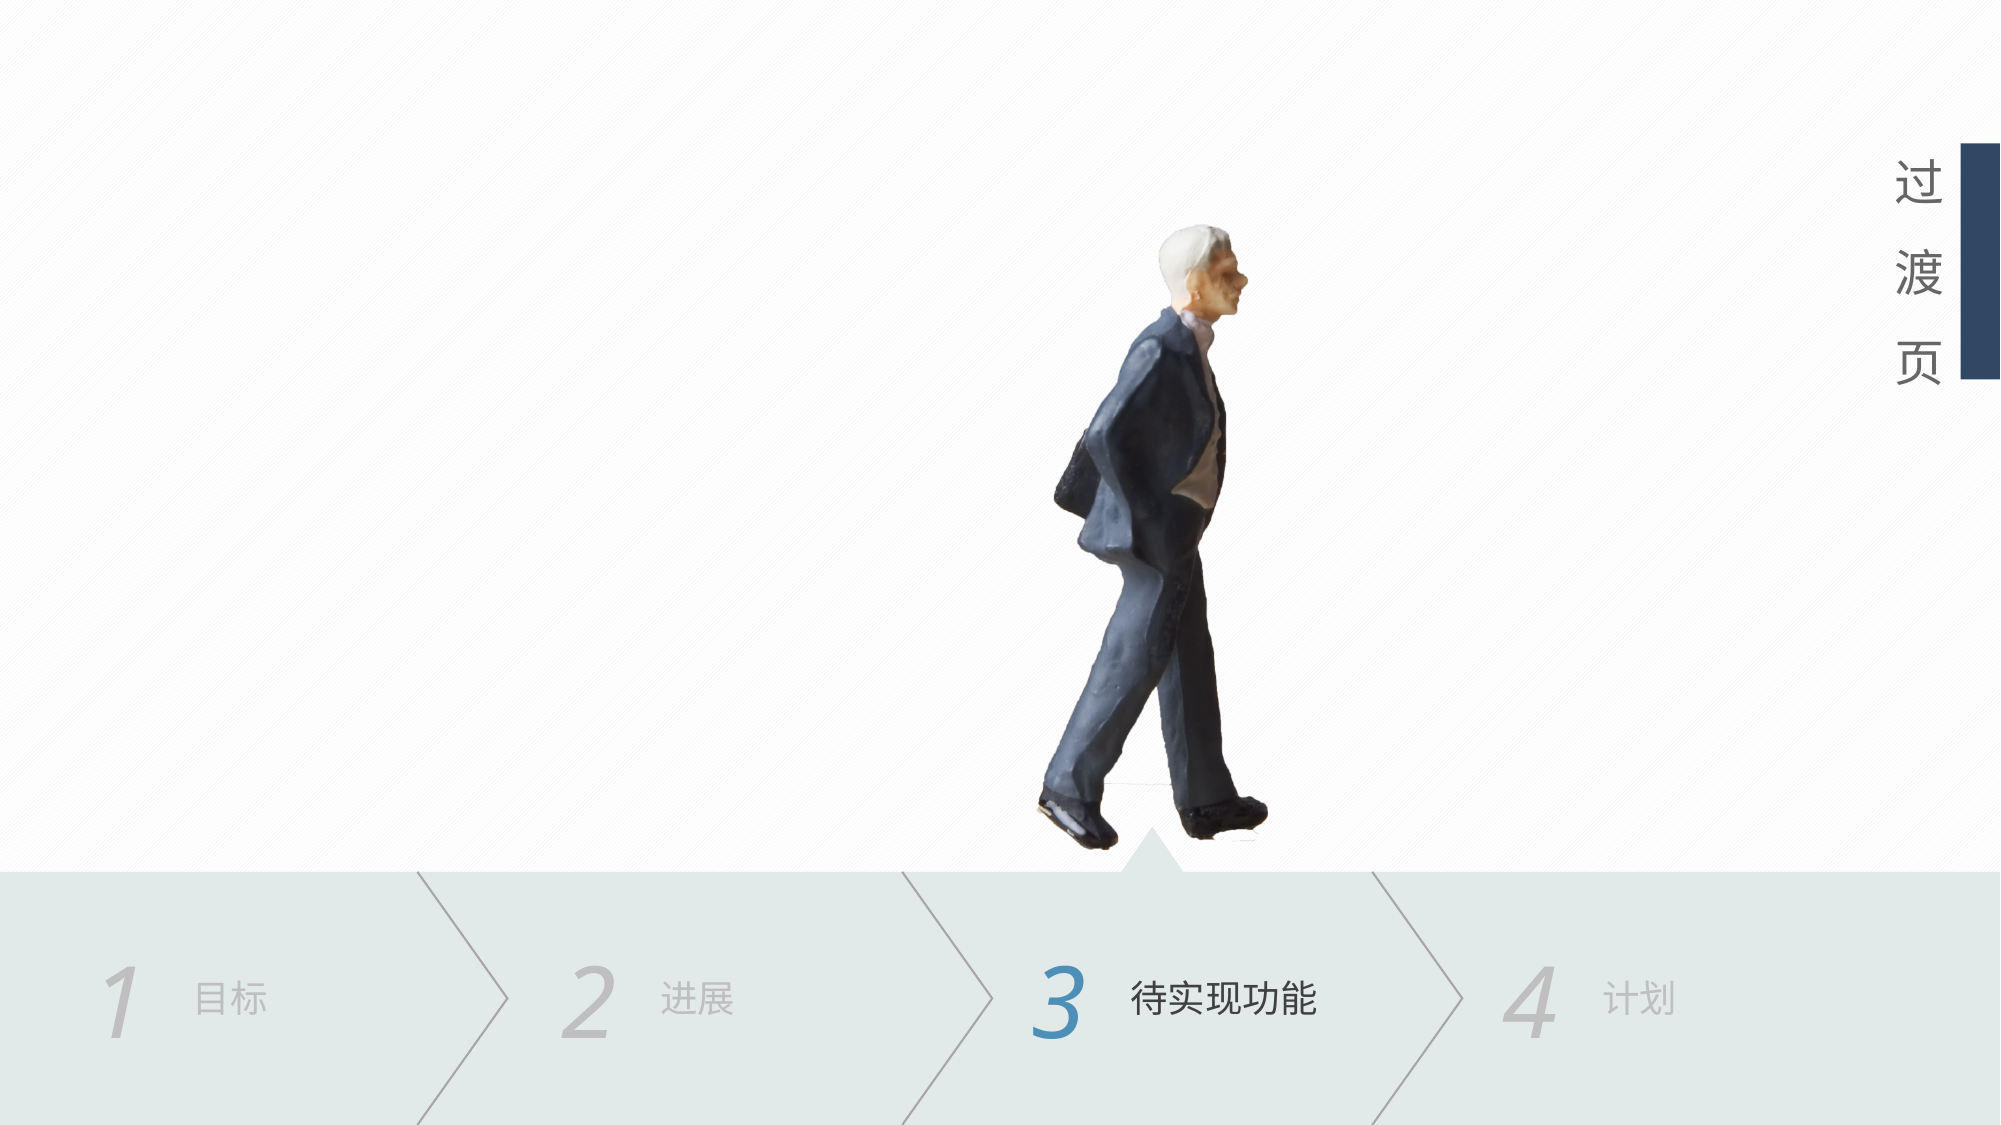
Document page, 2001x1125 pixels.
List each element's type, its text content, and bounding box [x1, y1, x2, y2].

text_box [416, 871, 461, 931]
text_box [904, 871, 1412, 1125]
text_box [1374, 871, 2000, 1125]
text_box [1371, 1068, 1415, 1125]
text_box [901, 871, 946, 931]
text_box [1017, 931, 1451, 1068]
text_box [547, 931, 981, 1068]
text_box [419, 871, 942, 1125]
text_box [1487, 931, 1923, 1068]
text_box [1961, 142, 2000, 380]
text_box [76, 931, 513, 1068]
text_box [416, 1068, 460, 1125]
text_box [901, 1068, 944, 1125]
text_box [1451, 980, 1464, 1017]
picture [942, 175, 1322, 892]
text_box [1371, 871, 1416, 931]
text_box [0, 871, 457, 1125]
text_box 过渡页 [1879, 114, 1961, 399]
text_box [981, 980, 994, 1016]
